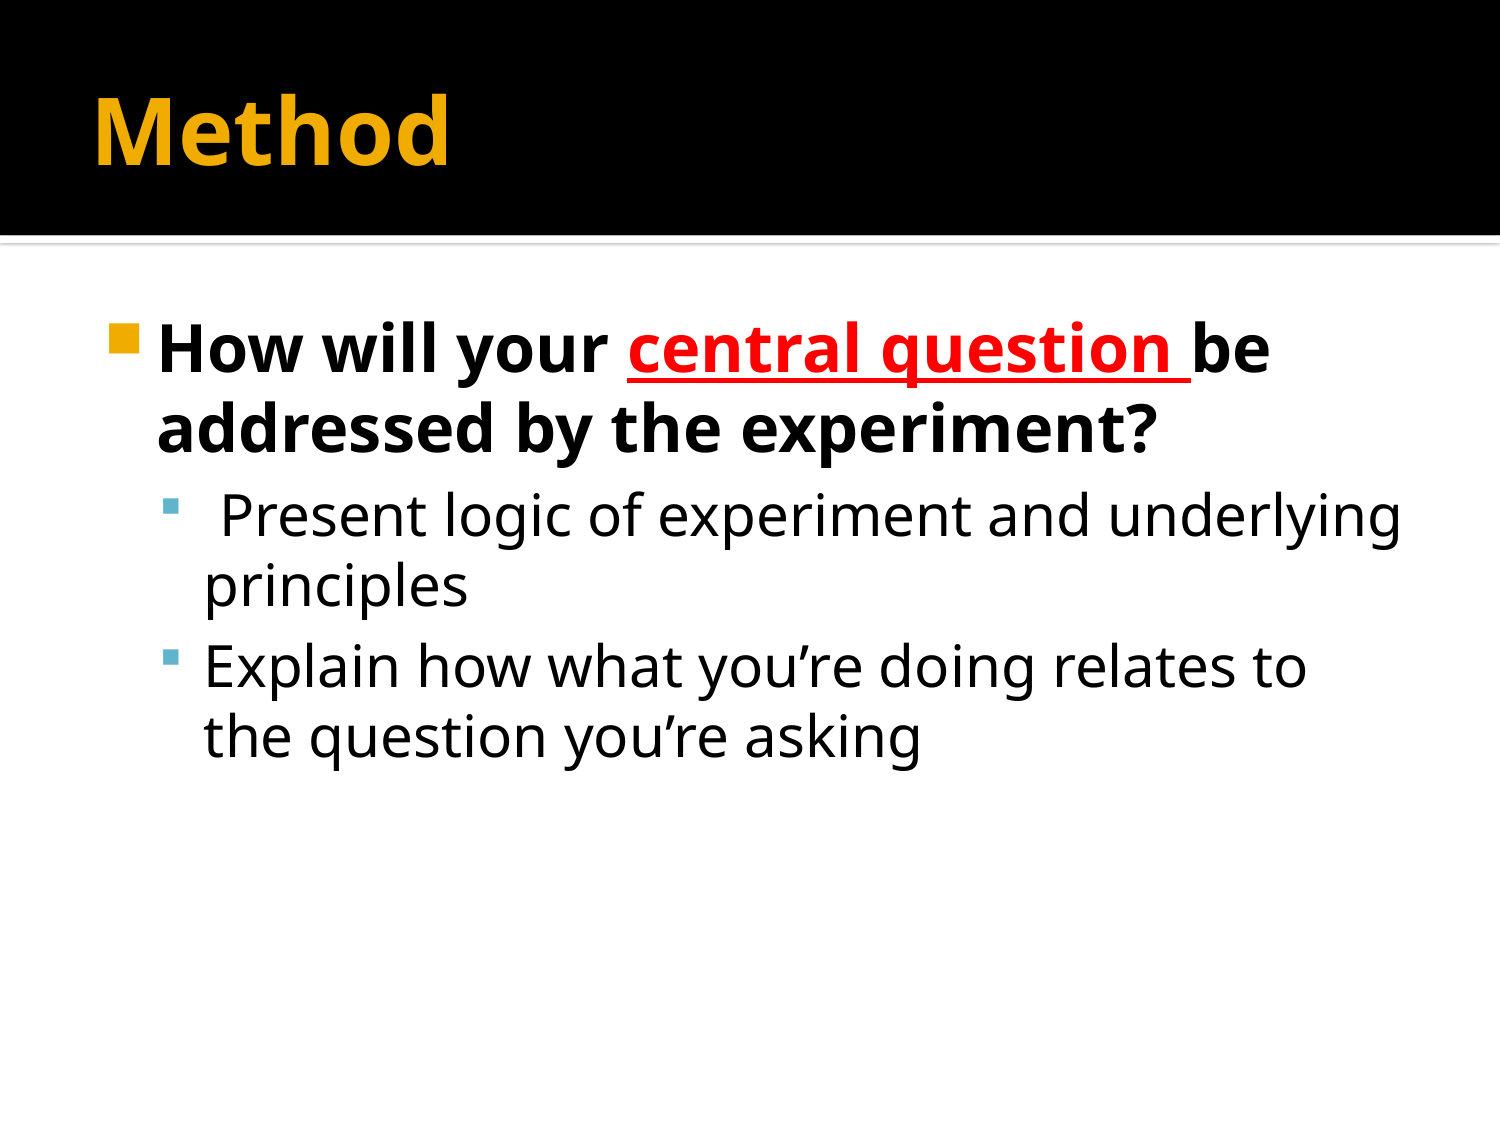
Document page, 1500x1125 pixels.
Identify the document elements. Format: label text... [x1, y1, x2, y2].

list How will your central question be addressed by the experiment? Present logic of experiment and underlying principles Explain how what you’re doing relates to the question you’re asking [75, 291, 1425, 1050]
title Method [75, 25, 1425, 231]
